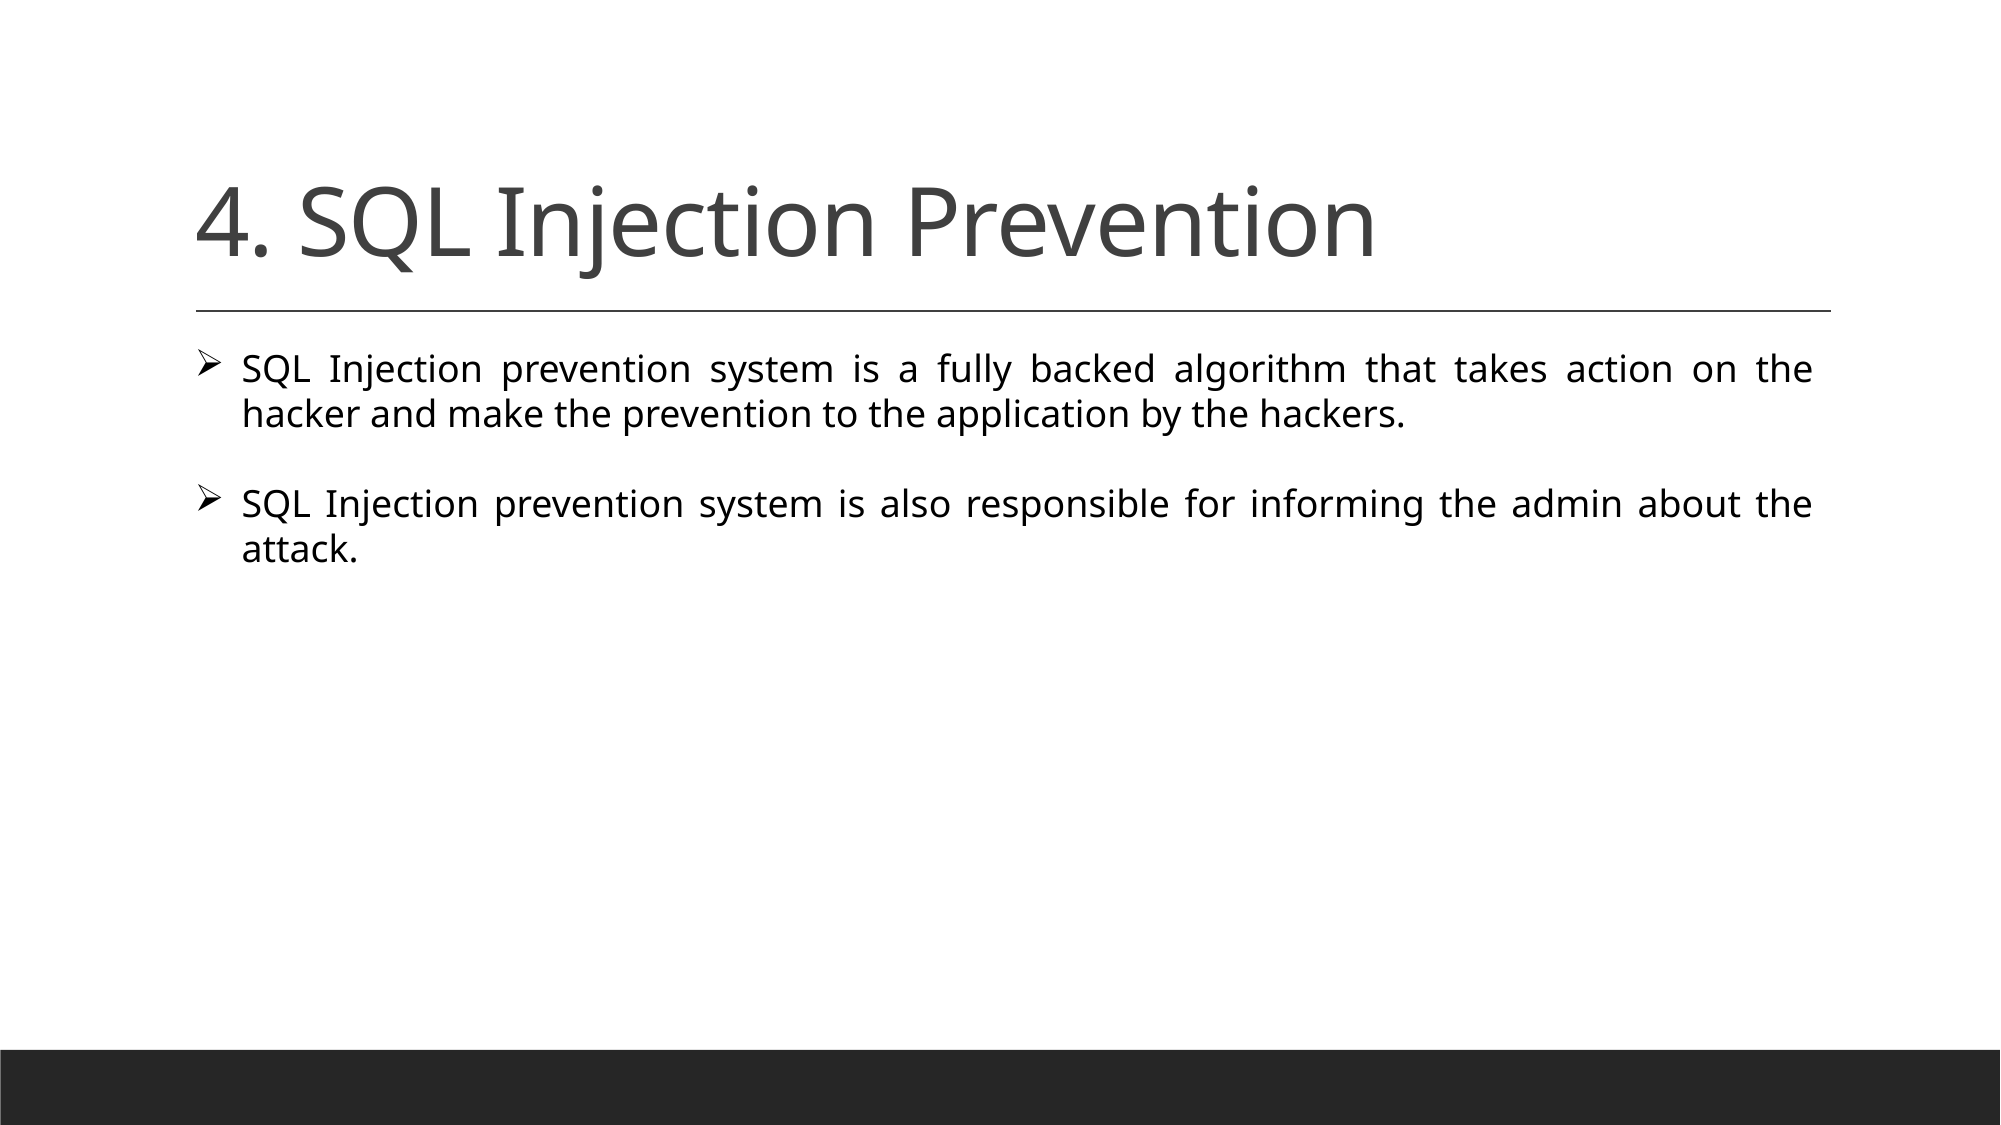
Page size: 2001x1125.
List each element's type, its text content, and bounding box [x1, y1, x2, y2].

title 4. SQL Injection Prevention [180, 47, 1830, 285]
text_box SQL Injection prevention system is a fully backed algorithm that takes action on the hacker and make the prevention to the application by the hackers. SQL Injection prevention system is also responsible for informing the admin about the attack. [179, 337, 1830, 578]
